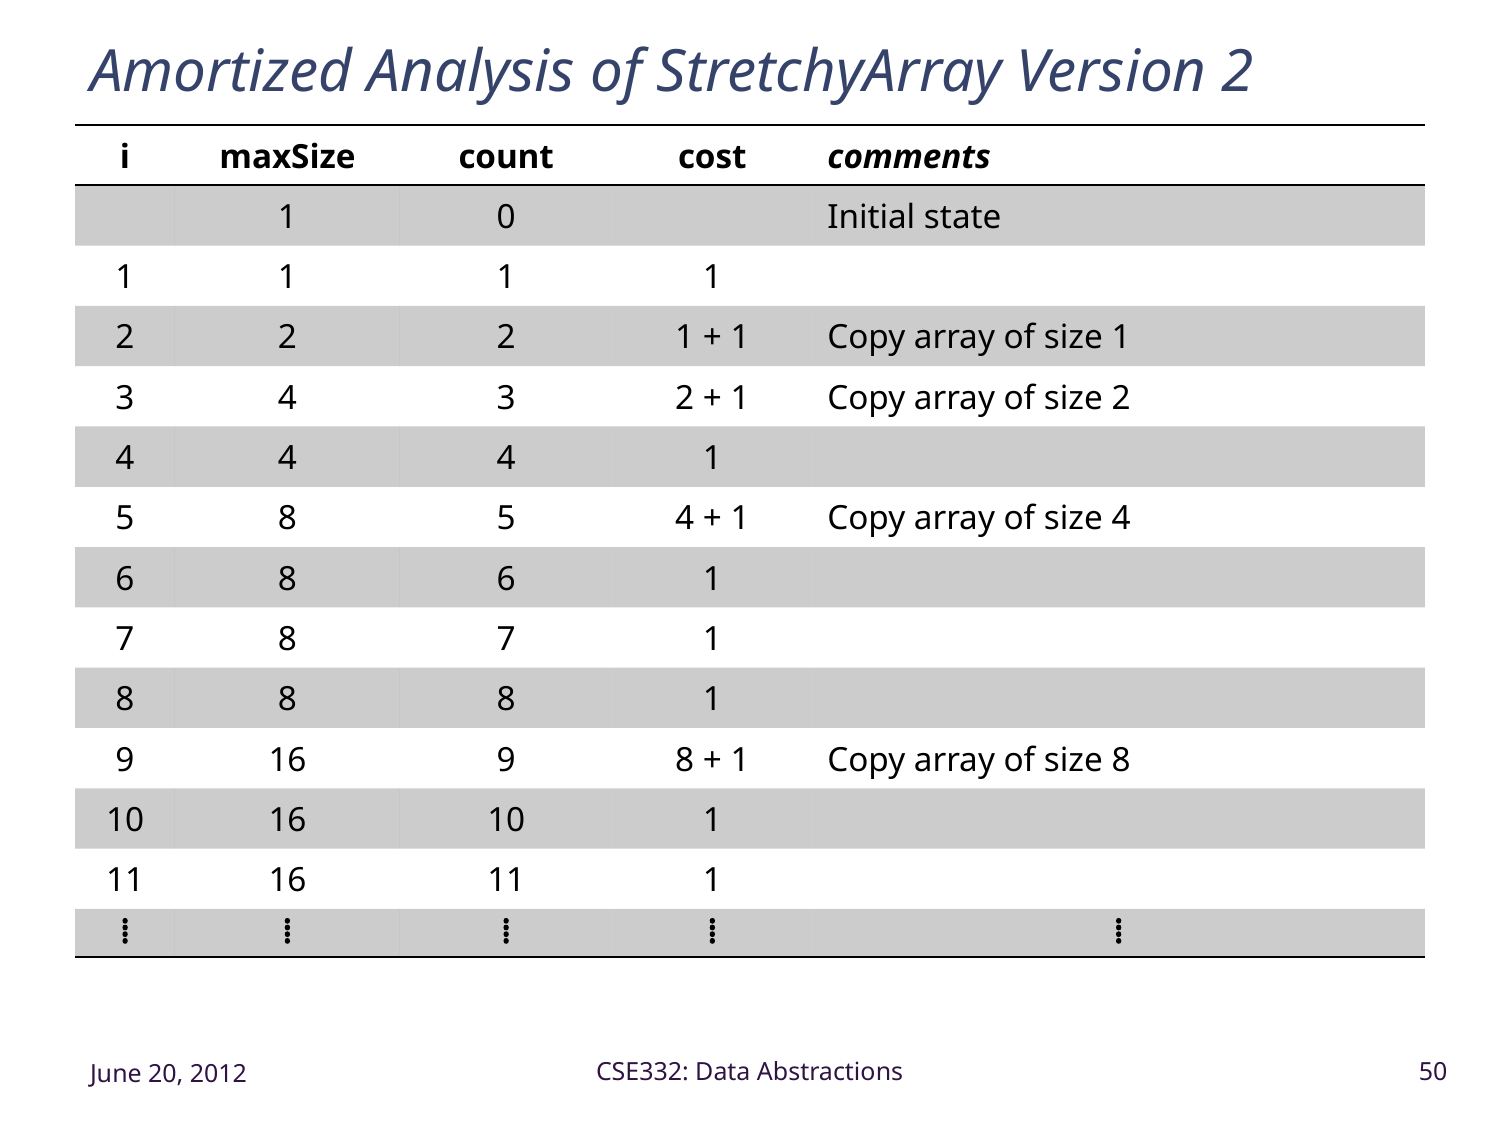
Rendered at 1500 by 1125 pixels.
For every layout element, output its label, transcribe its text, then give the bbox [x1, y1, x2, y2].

table_header comments [812, 126, 1425, 184]
table_cell 7 [75, 607, 175, 668]
slide_number 50 [1333, 1042, 1463, 1103]
table_cell ⁞ [612, 909, 812, 956]
table_cell Copy array of size 2 [812, 366, 1425, 426]
table_header maxSize [175, 126, 400, 184]
table_cell 0 [400, 186, 612, 246]
table_cell [812, 849, 1425, 909]
table_cell 2 [400, 306, 612, 366]
table_cell [812, 547, 1425, 607]
table_cell 6 [75, 547, 175, 607]
table_cell [812, 246, 1425, 306]
table_cell 6 [400, 547, 612, 607]
table_cell 1 [400, 246, 612, 306]
table_cell 1 [175, 186, 400, 246]
table_cell 2 + 1 [612, 366, 812, 426]
table_cell 1 + 1 [612, 306, 812, 366]
table_cell 2 [75, 306, 175, 366]
table_cell 1 [612, 849, 812, 909]
table_cell 1 [612, 668, 812, 728]
table_cell [812, 788, 1425, 849]
table_cell ⁞ [400, 909, 612, 956]
table_cell [812, 607, 1425, 668]
table_cell 4 [175, 426, 400, 487]
table_cell ⁞ [175, 909, 400, 956]
table_cell ⁞ [75, 909, 175, 956]
table_cell 11 [400, 849, 612, 909]
table_cell 8 [75, 668, 175, 728]
table_cell 1 [612, 788, 812, 849]
table_cell [812, 426, 1425, 487]
table_cell 16 [175, 728, 400, 788]
table_header cost [612, 126, 812, 184]
table_cell 7 [400, 607, 612, 668]
table_cell 10 [400, 788, 612, 849]
table_cell ⁞ [812, 909, 1425, 956]
table_cell 8 [175, 607, 400, 668]
table_cell 4 [400, 426, 612, 487]
table_cell 9 [75, 728, 175, 788]
table_cell [612, 186, 812, 246]
table_cell Copy array of size 4 [812, 487, 1425, 547]
title Amortized Analysis of StretchyArray Version 2 [75, 24, 1463, 105]
table_cell 16 [175, 849, 400, 909]
table_cell 2 [175, 306, 400, 366]
table_cell 1 [612, 547, 812, 607]
table_cell Copy array of size 1 [812, 306, 1425, 366]
table_cell 5 [400, 487, 612, 547]
table_cell 4 + 1 [612, 487, 812, 547]
table_cell 1 [75, 246, 175, 306]
table_cell 1 [612, 246, 812, 306]
table_cell 5 [75, 487, 175, 547]
table_cell 8 [175, 487, 400, 547]
table_cell 8 [175, 668, 400, 728]
table_cell [75, 186, 175, 246]
footer CSE332: Data Abstractions [348, 1042, 1152, 1103]
table_cell 11 [75, 849, 175, 909]
table_cell 3 [400, 366, 612, 426]
table_cell 3 [75, 366, 175, 426]
table_cell 9 [400, 728, 612, 788]
table_header i [75, 126, 175, 184]
table_cell 4 [75, 426, 175, 487]
table_cell 10 [75, 788, 175, 849]
table_cell Initial state [812, 186, 1425, 246]
table_cell 1 [612, 426, 812, 487]
table_cell 4 [175, 366, 400, 426]
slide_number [75, 1042, 338, 1103]
table_cell 8 + 1 [612, 728, 812, 788]
table_cell 16 [175, 788, 400, 849]
table_cell Copy array of size 8 [812, 728, 1425, 788]
table_header count [400, 126, 612, 184]
table_cell [812, 668, 1425, 728]
table_cell 1 [612, 607, 812, 668]
table_cell 1 [175, 246, 400, 306]
table_cell 8 [175, 547, 400, 607]
table_cell 8 [400, 668, 612, 728]
